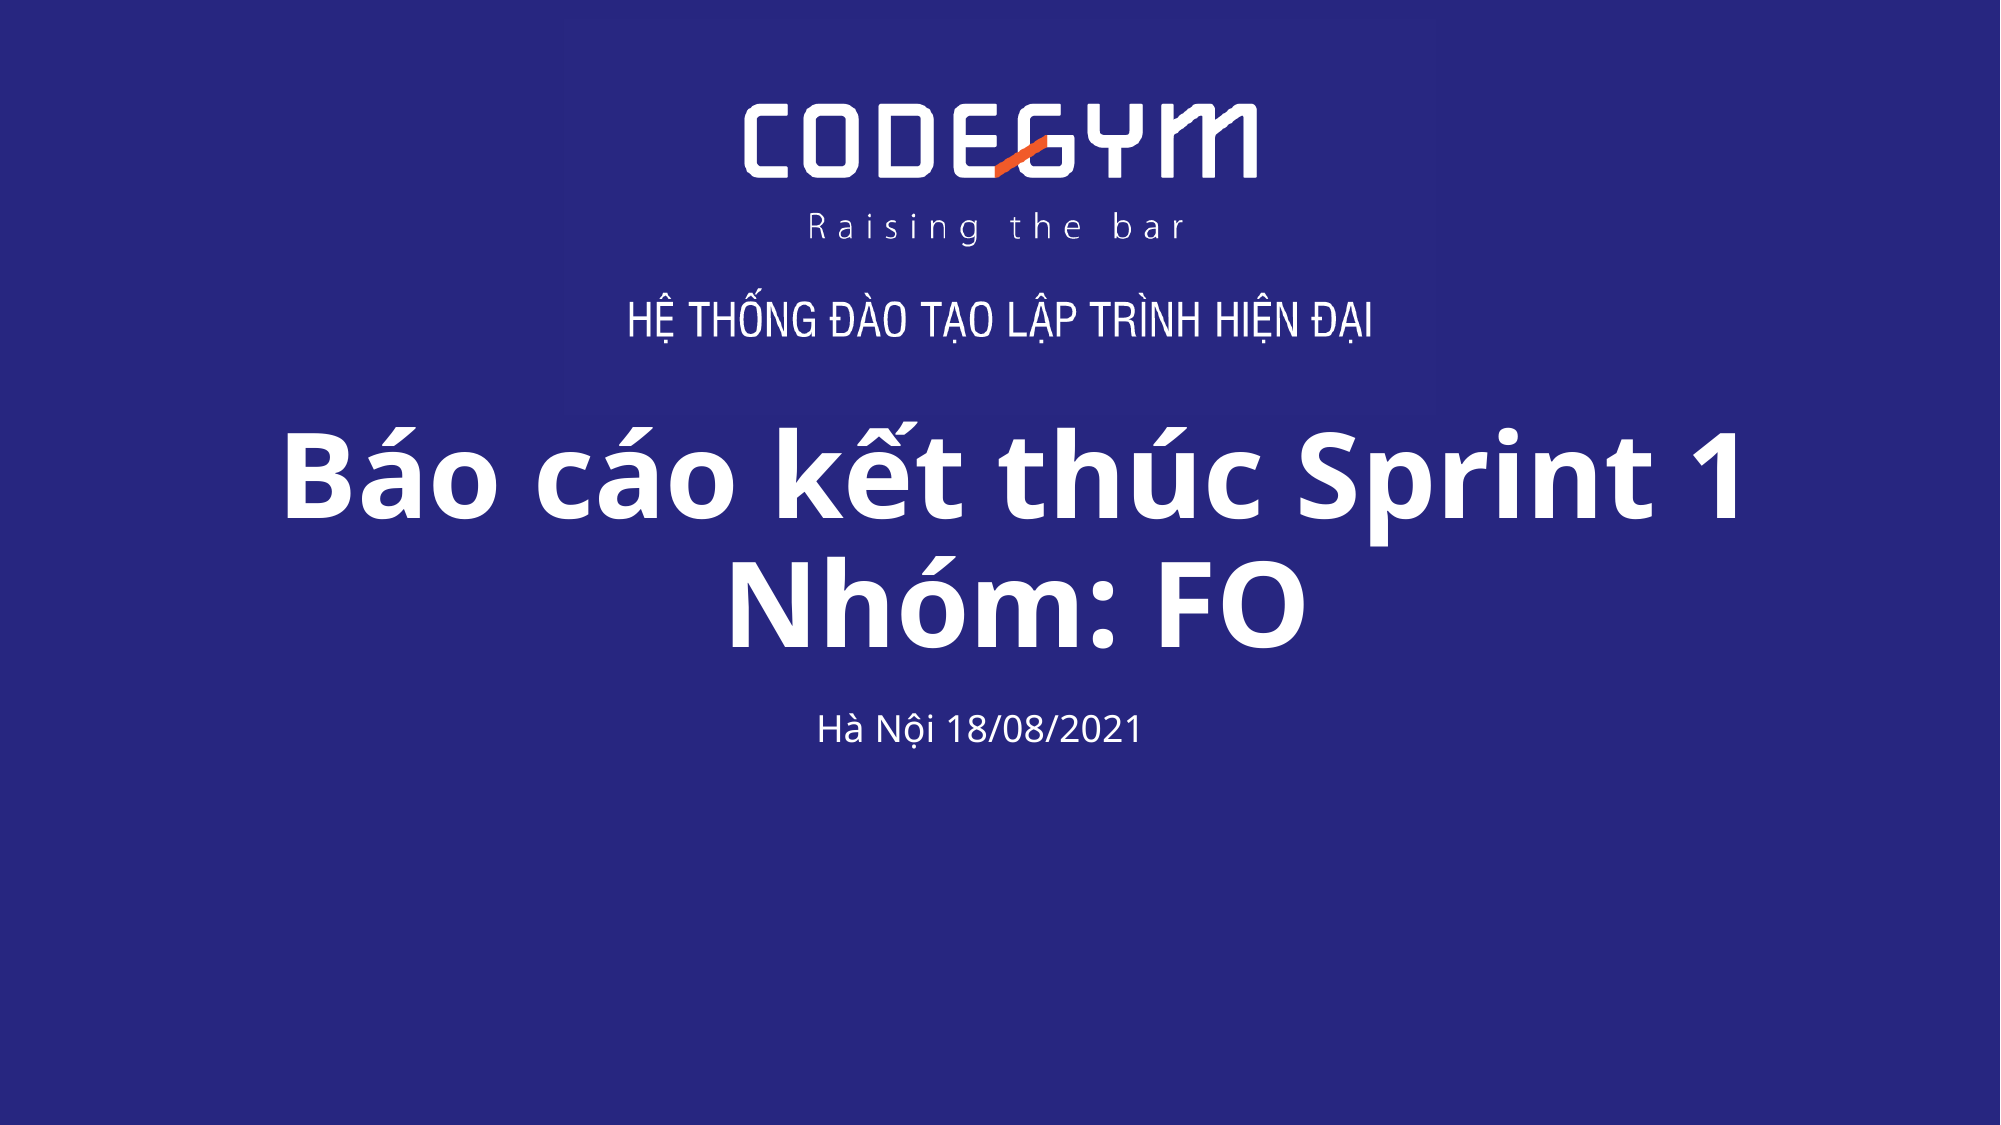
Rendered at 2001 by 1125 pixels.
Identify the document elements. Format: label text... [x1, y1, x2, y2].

title Báo cáo kết thúc Sprint 1 Nhóm: FO [242, 386, 1792, 681]
text_box Hà Nội 18/08/2021 [801, 697, 1199, 758]
picture [563, 19, 1437, 417]
